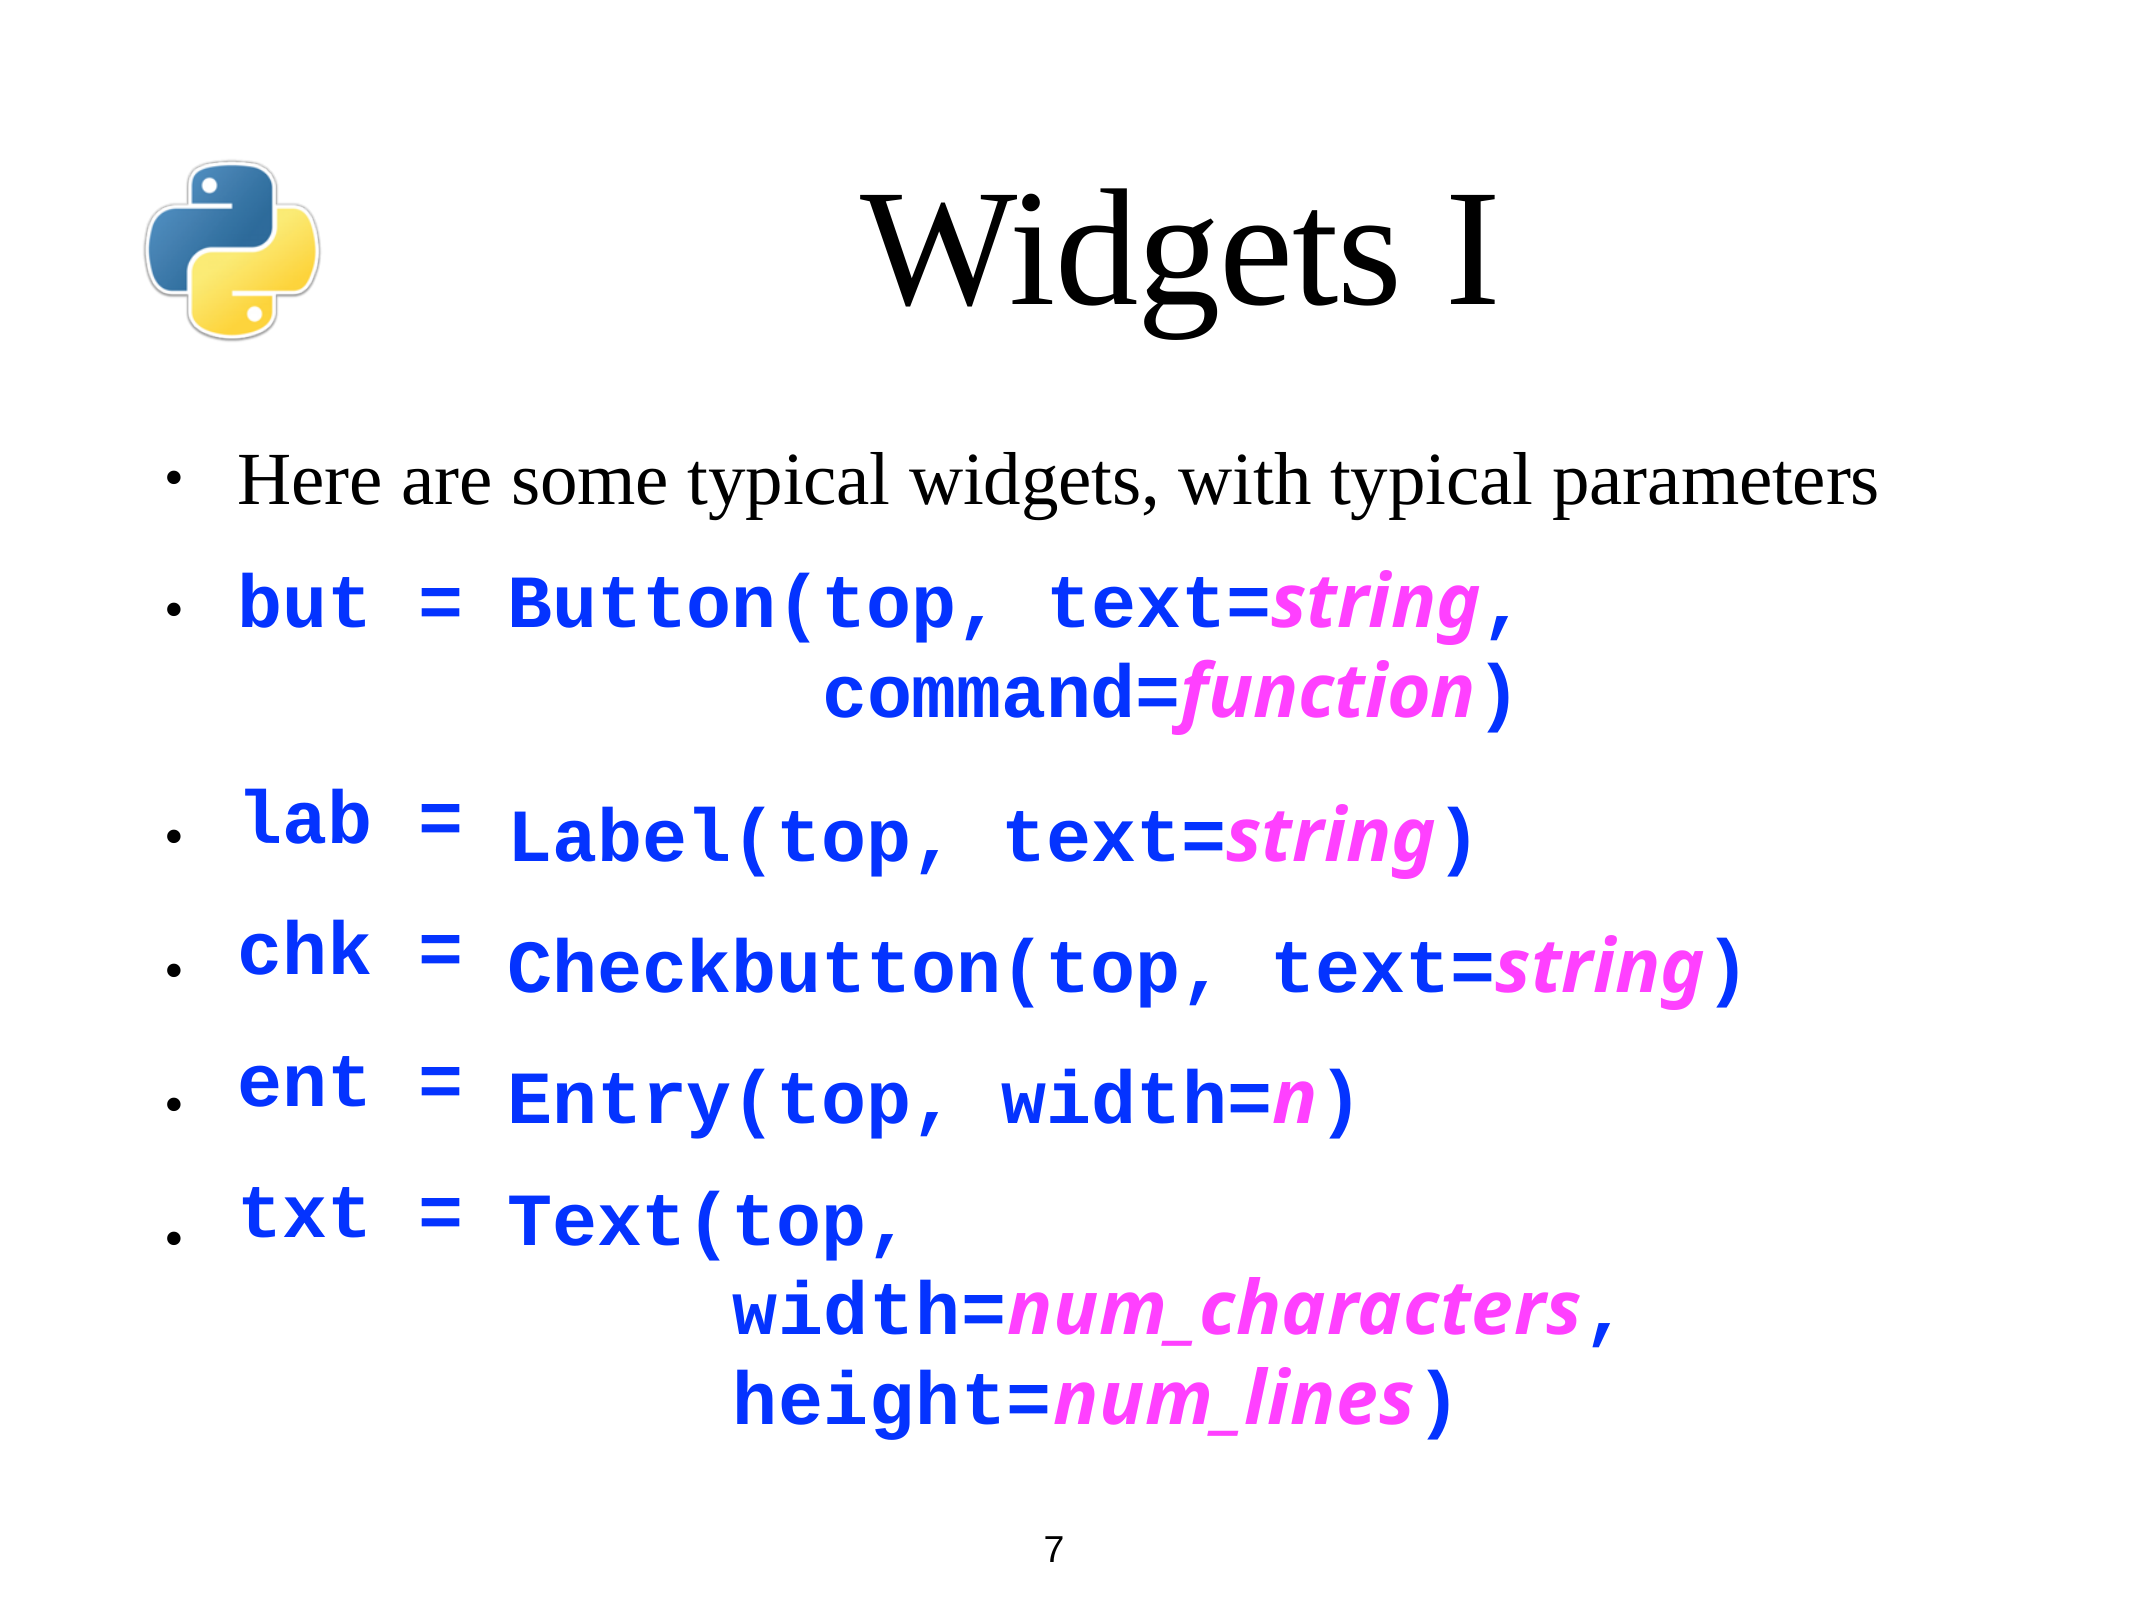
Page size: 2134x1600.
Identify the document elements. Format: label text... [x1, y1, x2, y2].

table_cell txt [232, 1160, 395, 1447]
table_cell Checkbutton(top, text=string) [485, 897, 1825, 1028]
table_header but [232, 568, 395, 766]
text_box Here are some typical widgets, with typical parameters [235, 427, 1889, 520]
table_cell = [395, 897, 485, 1028]
table_cell Text(top, width=num_characters, height=num_lines) [485, 1160, 1825, 1447]
table_cell ent [232, 1028, 395, 1160]
picture [118, 135, 346, 365]
title Widgets I [858, 135, 1509, 405]
table_cell chk [232, 897, 395, 1028]
table_cell = [395, 1028, 485, 1160]
table_header = [395, 568, 485, 766]
table_cell Entry(top, width=n) [485, 1028, 1825, 1160]
slide_number 7 [1039, 1531, 1090, 1600]
table_cell Label(top, text=string) [485, 766, 1825, 897]
text_box • [162, 438, 187, 508]
text_box • • • • • [162, 569, 187, 1269]
table_cell = [395, 1160, 485, 1447]
table_cell = [395, 766, 485, 897]
table_cell lab [232, 766, 395, 897]
table_header Button(top, text=string, command=function) [485, 568, 1825, 766]
